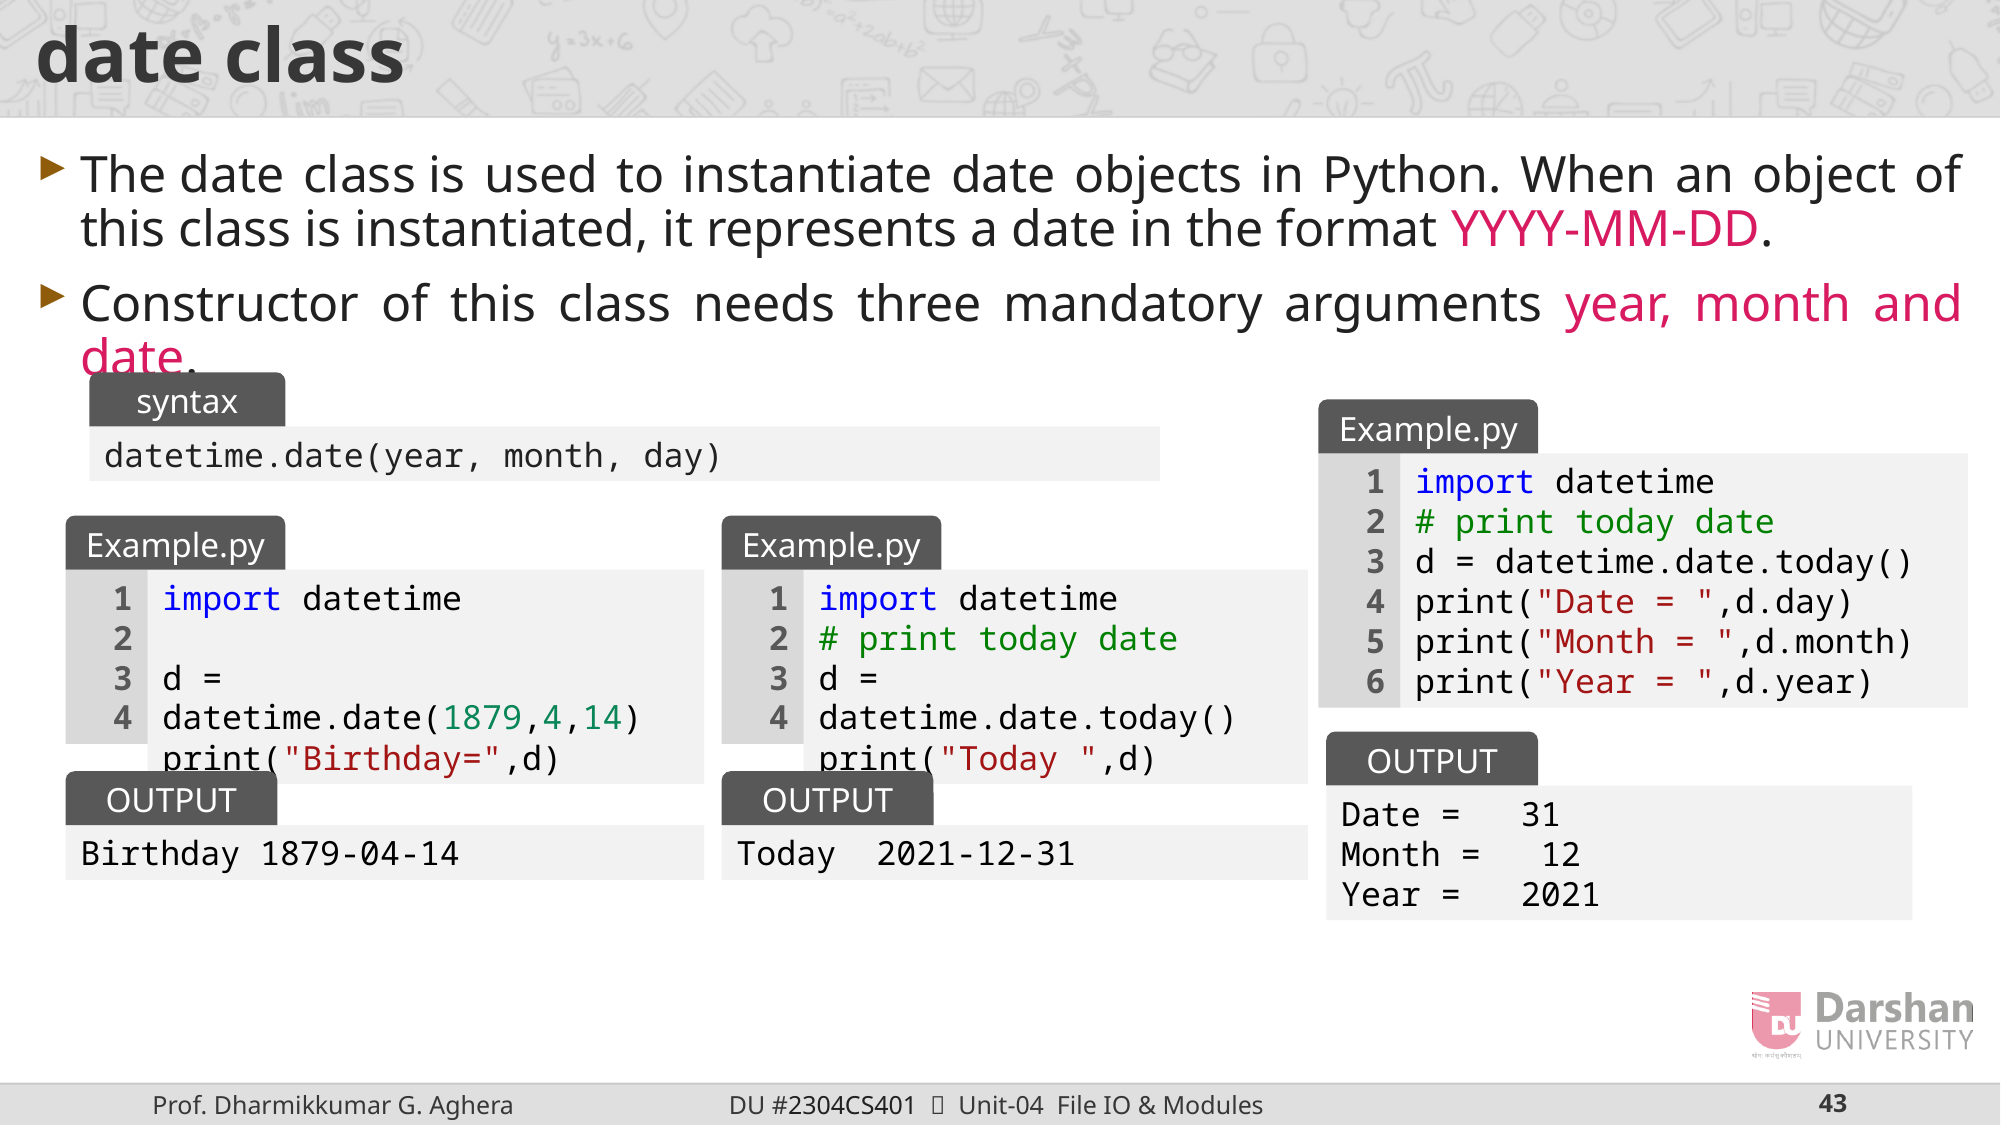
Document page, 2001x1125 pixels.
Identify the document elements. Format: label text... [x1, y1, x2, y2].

text_box Today 2021-12-31 [721, 825, 1308, 880]
text_box Example.py [64, 514, 287, 571]
text_box Date = 31 Month = 12 Year = 2021 [1326, 785, 1913, 921]
text_box OUTPUT [1325, 730, 1540, 787]
text_box 1 2 3 4 [721, 571, 804, 744]
text_box import datetime # print today date d = datetime.date.today() print("Date = ",d.day) print("Month = ",d.month) print("Year = ",d.year) [1401, 453, 1968, 708]
title date class [0, 0, 2000, 117]
text_box Birthday 1879-04-14 [65, 825, 705, 880]
text_box Example.py [1317, 398, 1540, 455]
text_box syntax [88, 371, 287, 428]
text_box OUTPUT [720, 770, 935, 827]
text_box import datetime d = datetime.date(1879,4,14) print("Birthday=",d) [147, 569, 705, 784]
text_box 1 2 3 4 [65, 571, 148, 744]
text_box OUTPUT [64, 770, 279, 827]
text_box Example.py [720, 514, 943, 571]
text_box import datetime # print today date d = datetime.date.today() print("Today ",d) [803, 569, 1308, 784]
list The date class is used to instantiate date objects in Python. When an object of this class is instantiated, it represents a date in the format YYYY-MM-DD. Constructor of this class needs three mandatory arguments year, month and date. [21, 141, 1979, 1059]
text_box 1 2 3 4 5 6 [1318, 455, 1401, 708]
text_box datetime.date(year, month, day) [89, 426, 1160, 481]
